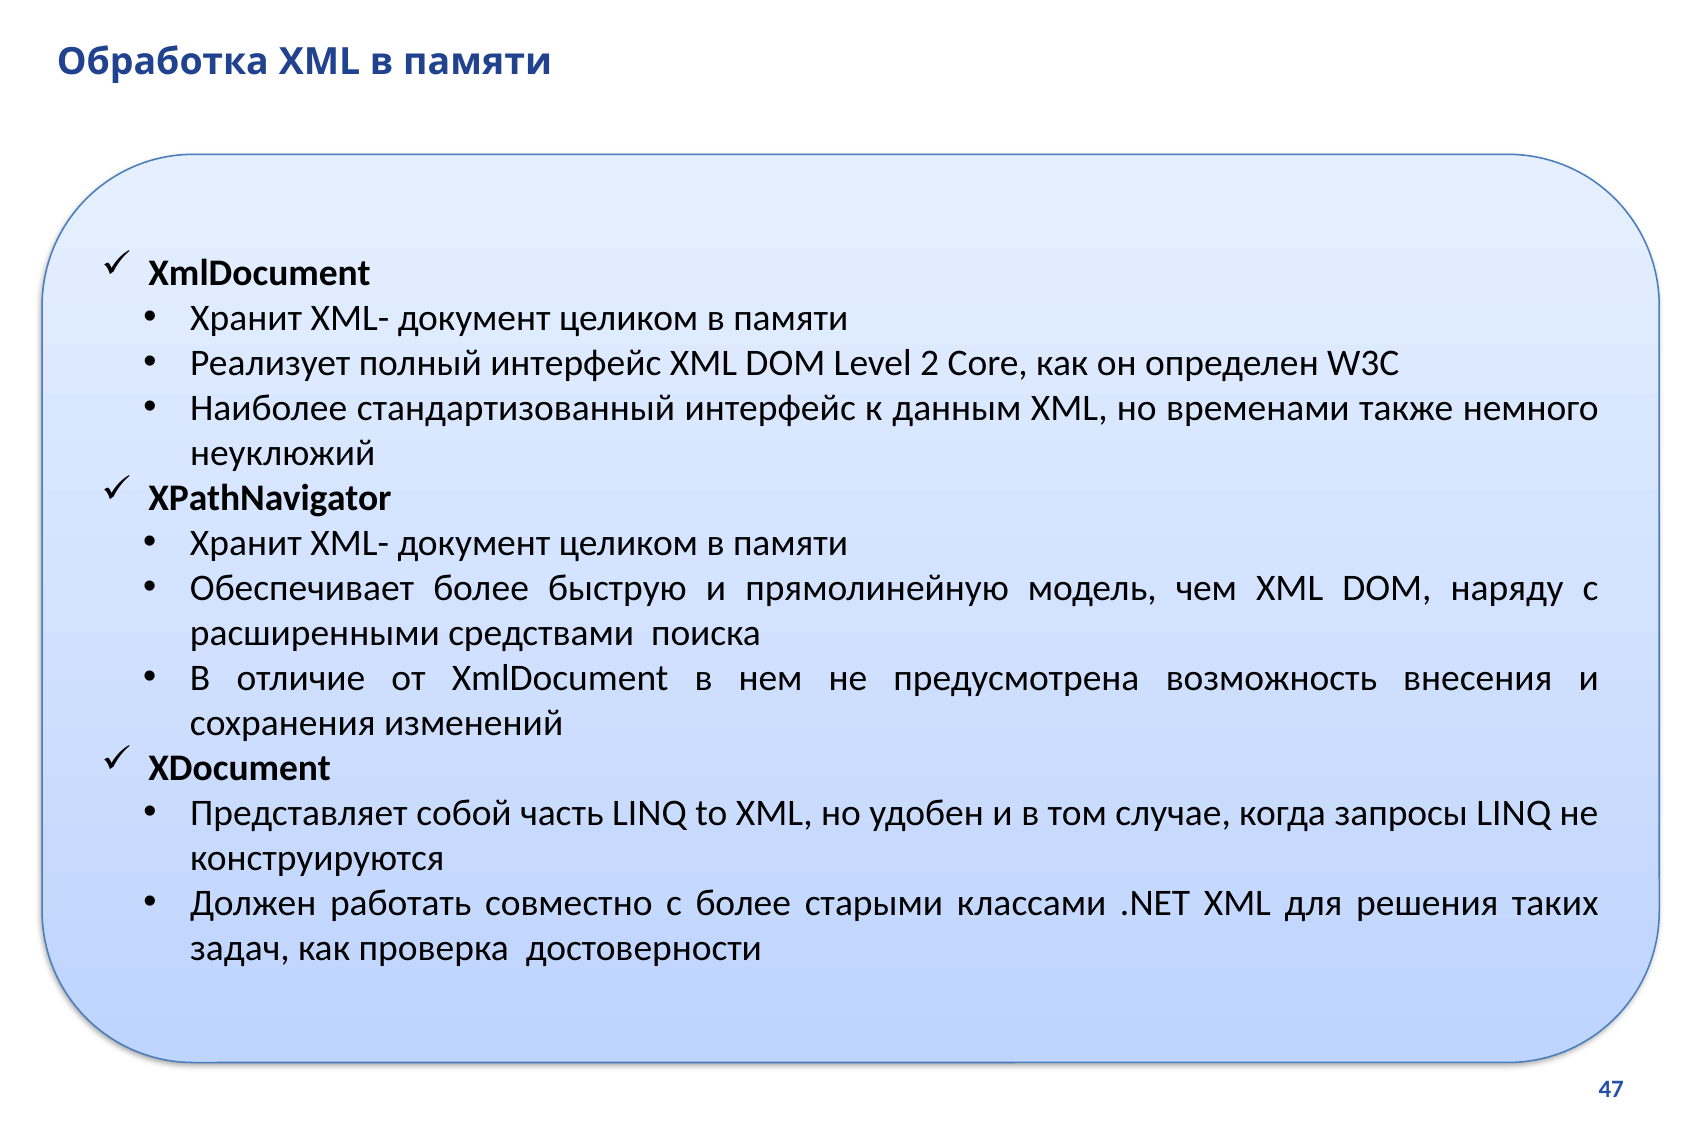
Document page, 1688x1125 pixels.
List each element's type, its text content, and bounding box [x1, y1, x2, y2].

text_box XmlDocument Хранит XML- документ целиком в памяти Реализует полный интерфейс XML DOM Level 2 Core, как он определен W3C Наиболее стандартизованный интерфейс к данным XML, но временами также немного неуклюжий XPathNavigator Хранит XML- документ целиком в памяти Обеспечивает более быструю и прямолинейную модель, чем XML DOM, наряду с расширенными средствами поиска В отличие от XmlDocument в нем не предусмотрена возможность внесения и сохранения изменений XDocument Представляет собой часть LINQ to XML, но удобен и в том случае, когда запросы LINQ не конструируются Должен работать совместно с более старыми классами .NET XML для решения таких задач, как проверка достоверности [41, 153, 1661, 1064]
title Обработка XML в памяти [41, 29, 1653, 90]
